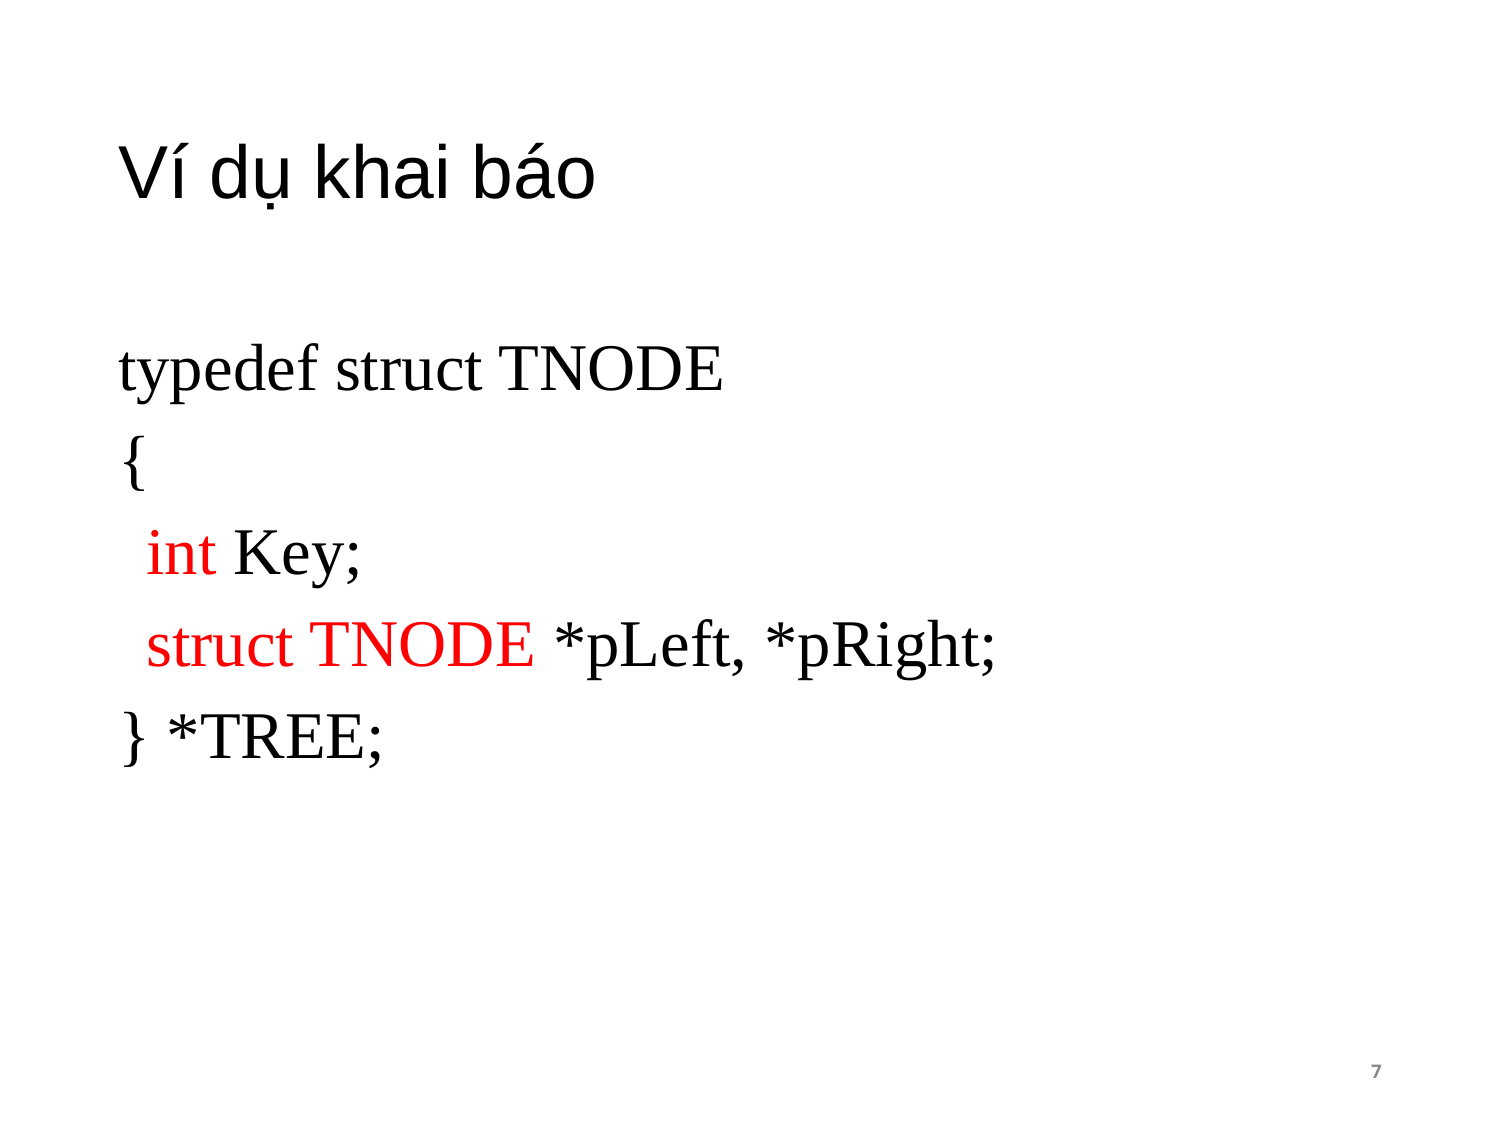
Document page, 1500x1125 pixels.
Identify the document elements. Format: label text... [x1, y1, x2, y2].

list typedef struct TNODE { int Key; struct TNODE *pLeft, *pRight; } *TREE; [103, 324, 1425, 1000]
title Ví dụ khai báo [103, 59, 1397, 278]
slide_number 7 [993, 1042, 1397, 1103]
